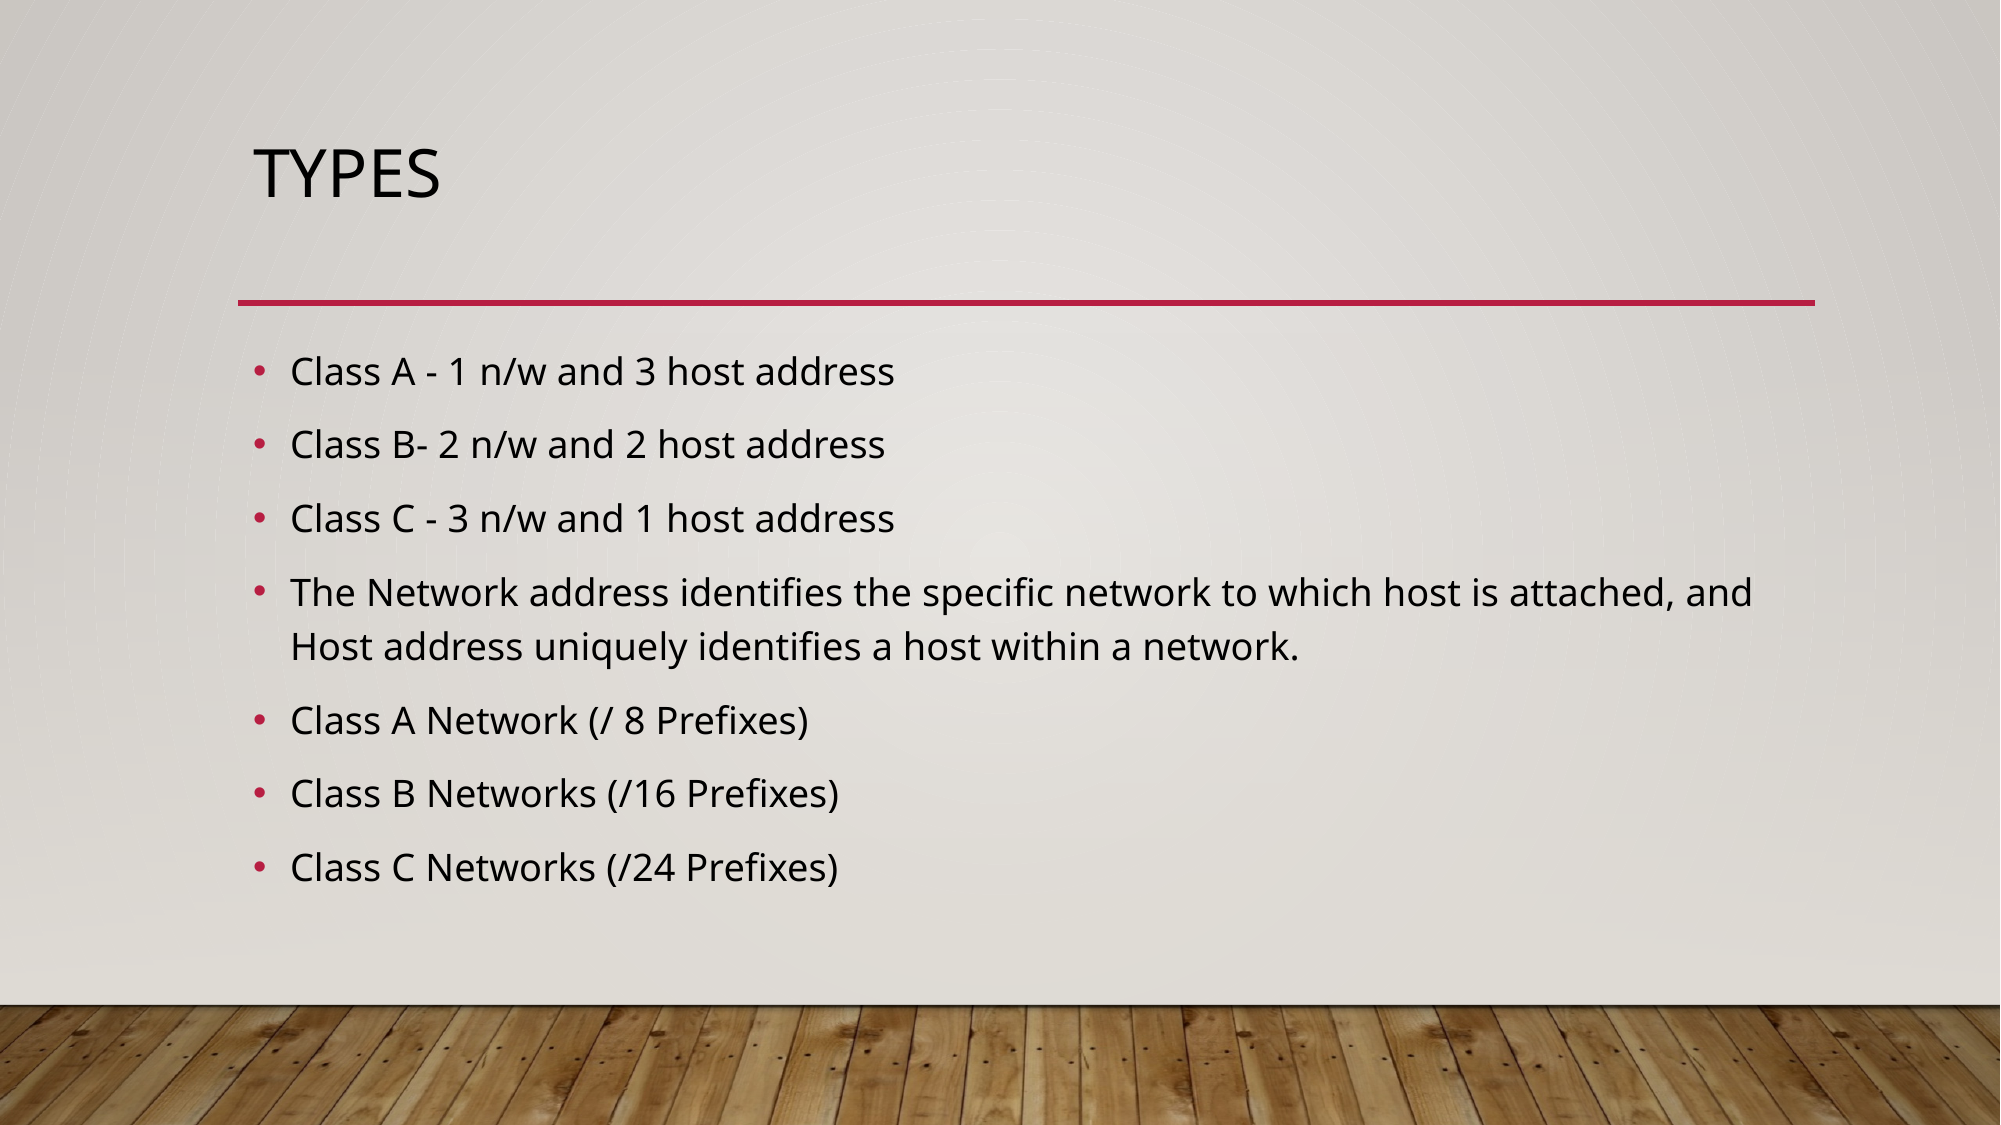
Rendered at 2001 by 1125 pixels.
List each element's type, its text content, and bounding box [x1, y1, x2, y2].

picture [0, 1005, 2000, 1125]
list Class A - 1 n/w and 3 host address Class B- 2 n/w and 2 host address Class C - 3 n/w and 1 host address The Network address identifies the specific network to which host is attached, and Host address uniquely identifies a host within a network. Class A Network (/ 8 Prefixes) Class B Networks (/16 Prefixes) Class C Networks (/24 Prefixes) [238, 330, 1814, 897]
title types [238, 131, 1814, 305]
